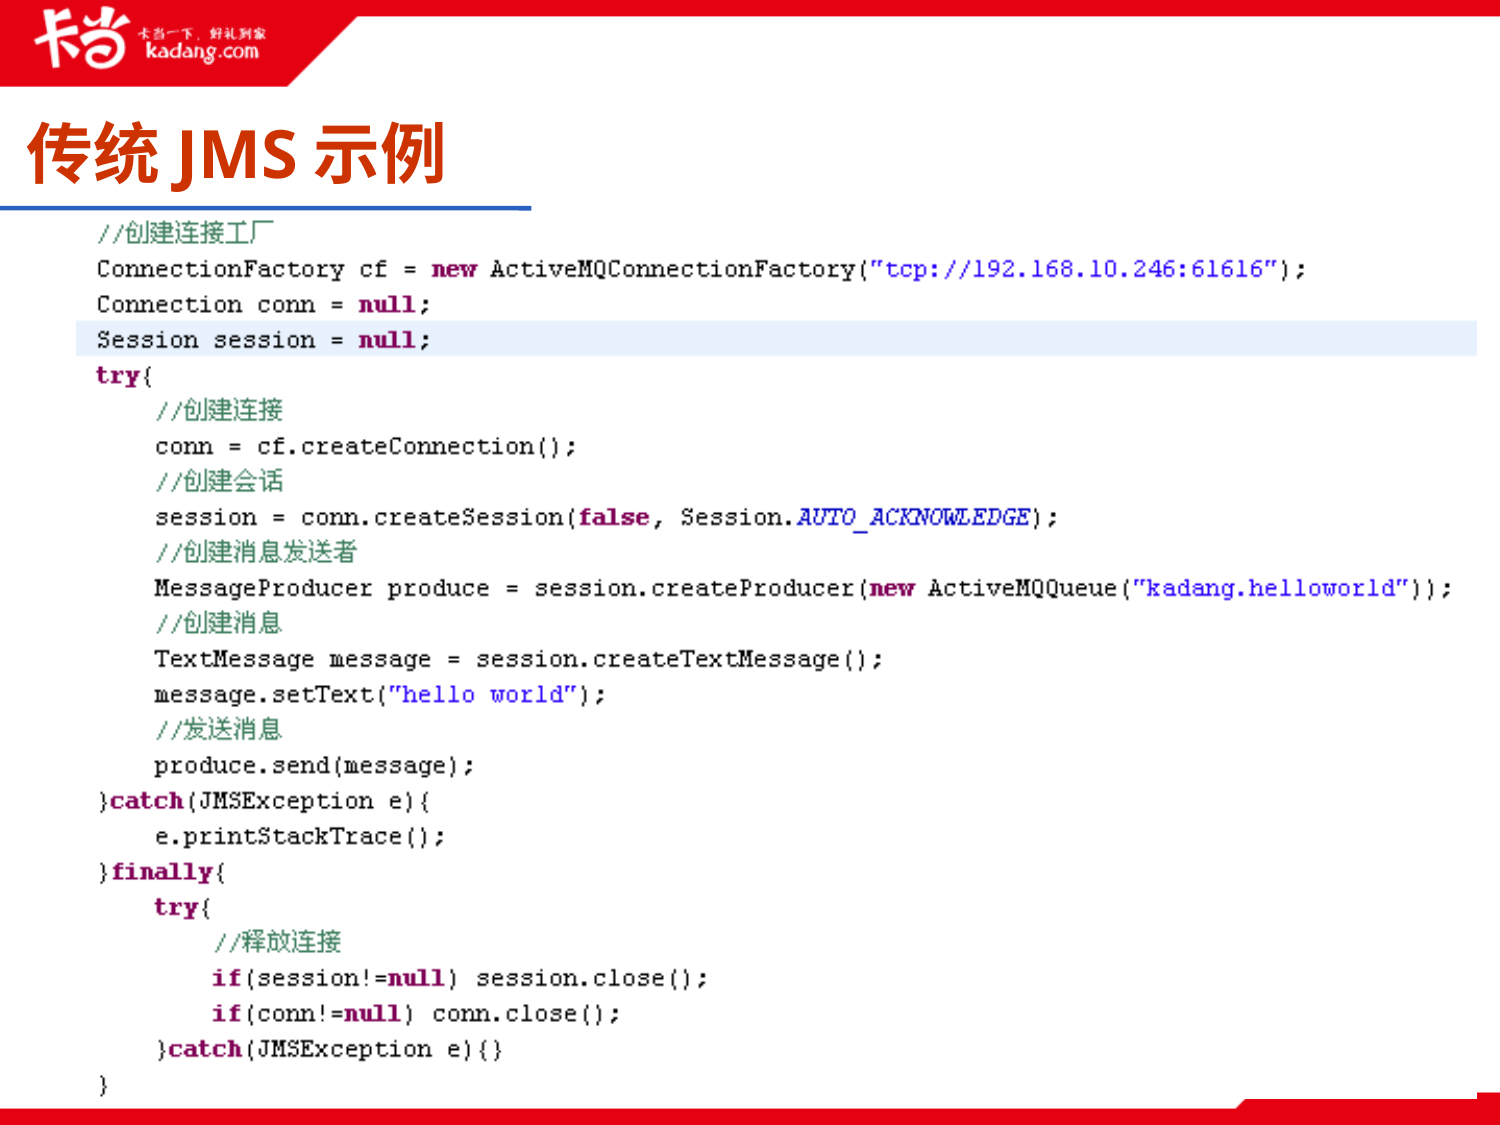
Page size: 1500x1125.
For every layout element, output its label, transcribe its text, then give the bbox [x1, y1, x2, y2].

picture [0, 0, 1500, 1125]
title 传统JMS示例 [11, 113, 1377, 191]
